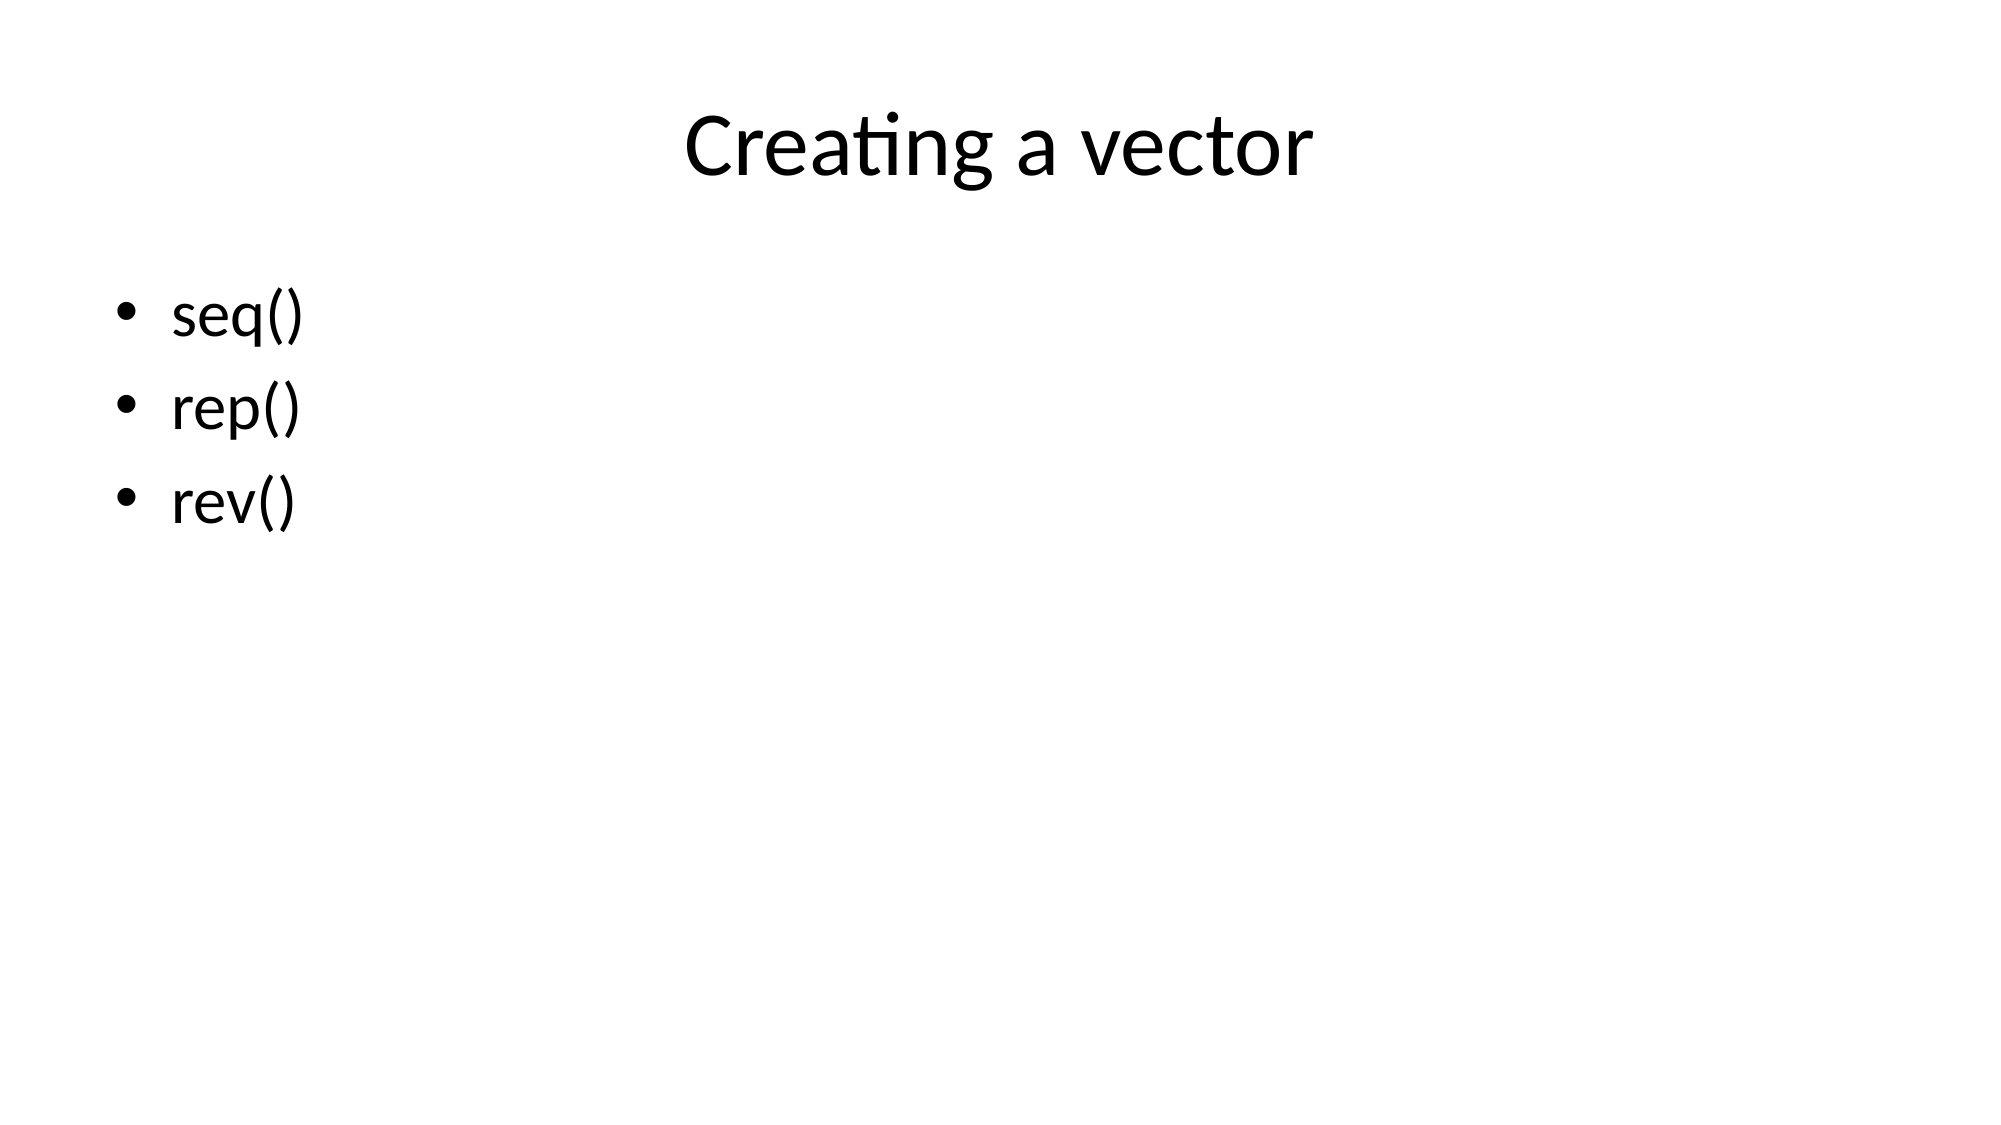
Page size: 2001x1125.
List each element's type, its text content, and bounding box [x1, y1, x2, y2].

list seq() rep() rev() [99, 262, 1900, 1005]
title Creating a vector [99, 45, 1900, 233]
